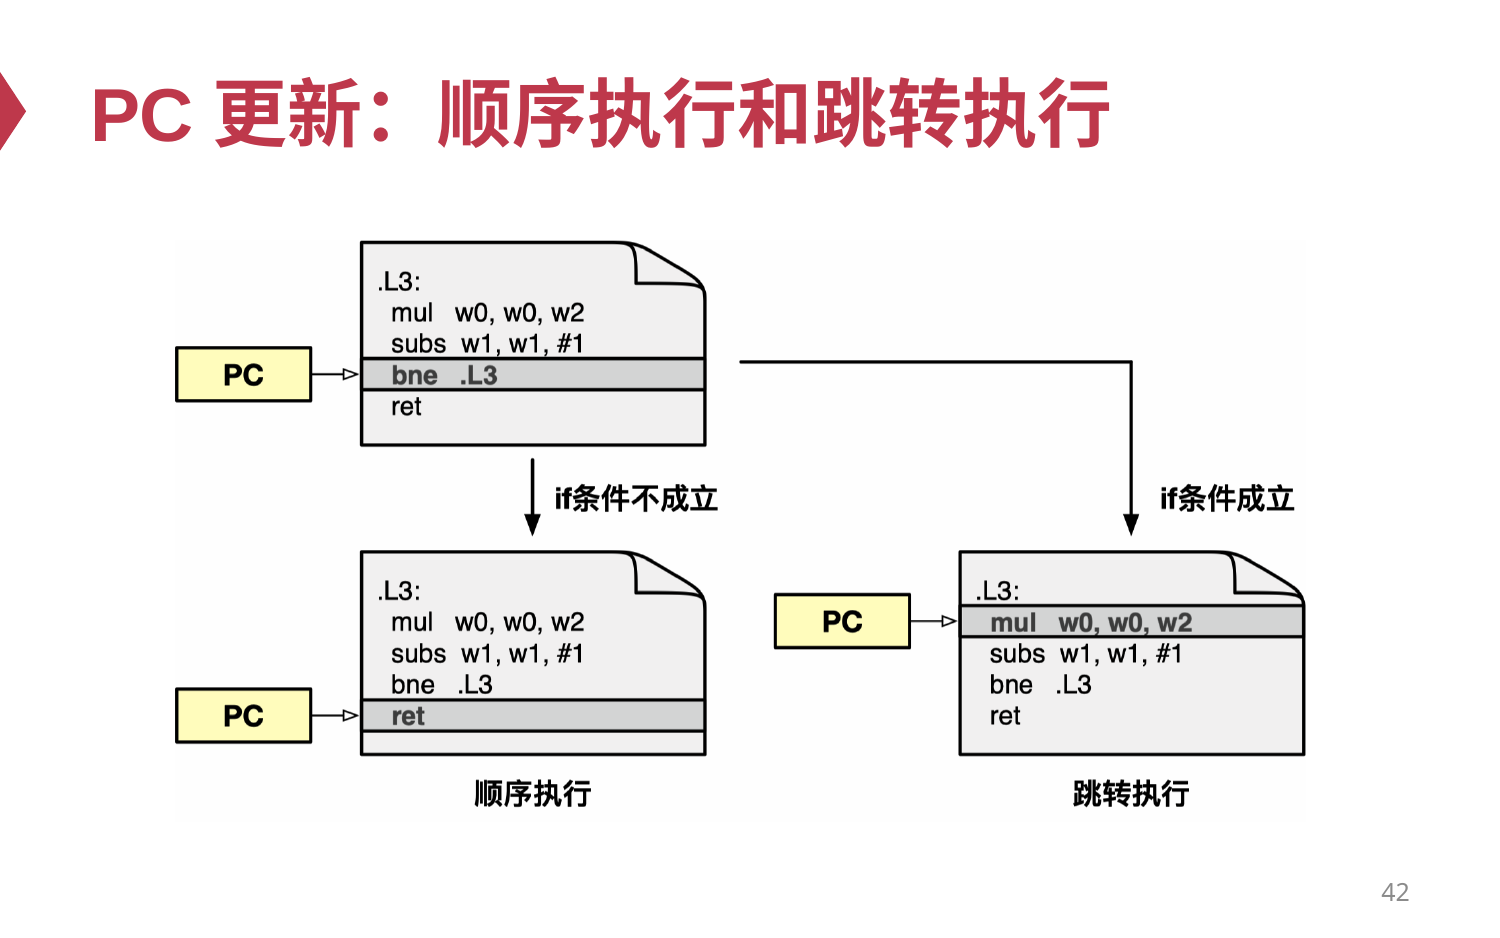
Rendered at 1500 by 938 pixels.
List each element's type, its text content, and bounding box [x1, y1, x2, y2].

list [133, 218, 1367, 838]
title PC更新：顺序执行和跳转执行 [75, 37, 1425, 186]
slide_number 42 [1074, 868, 1425, 919]
